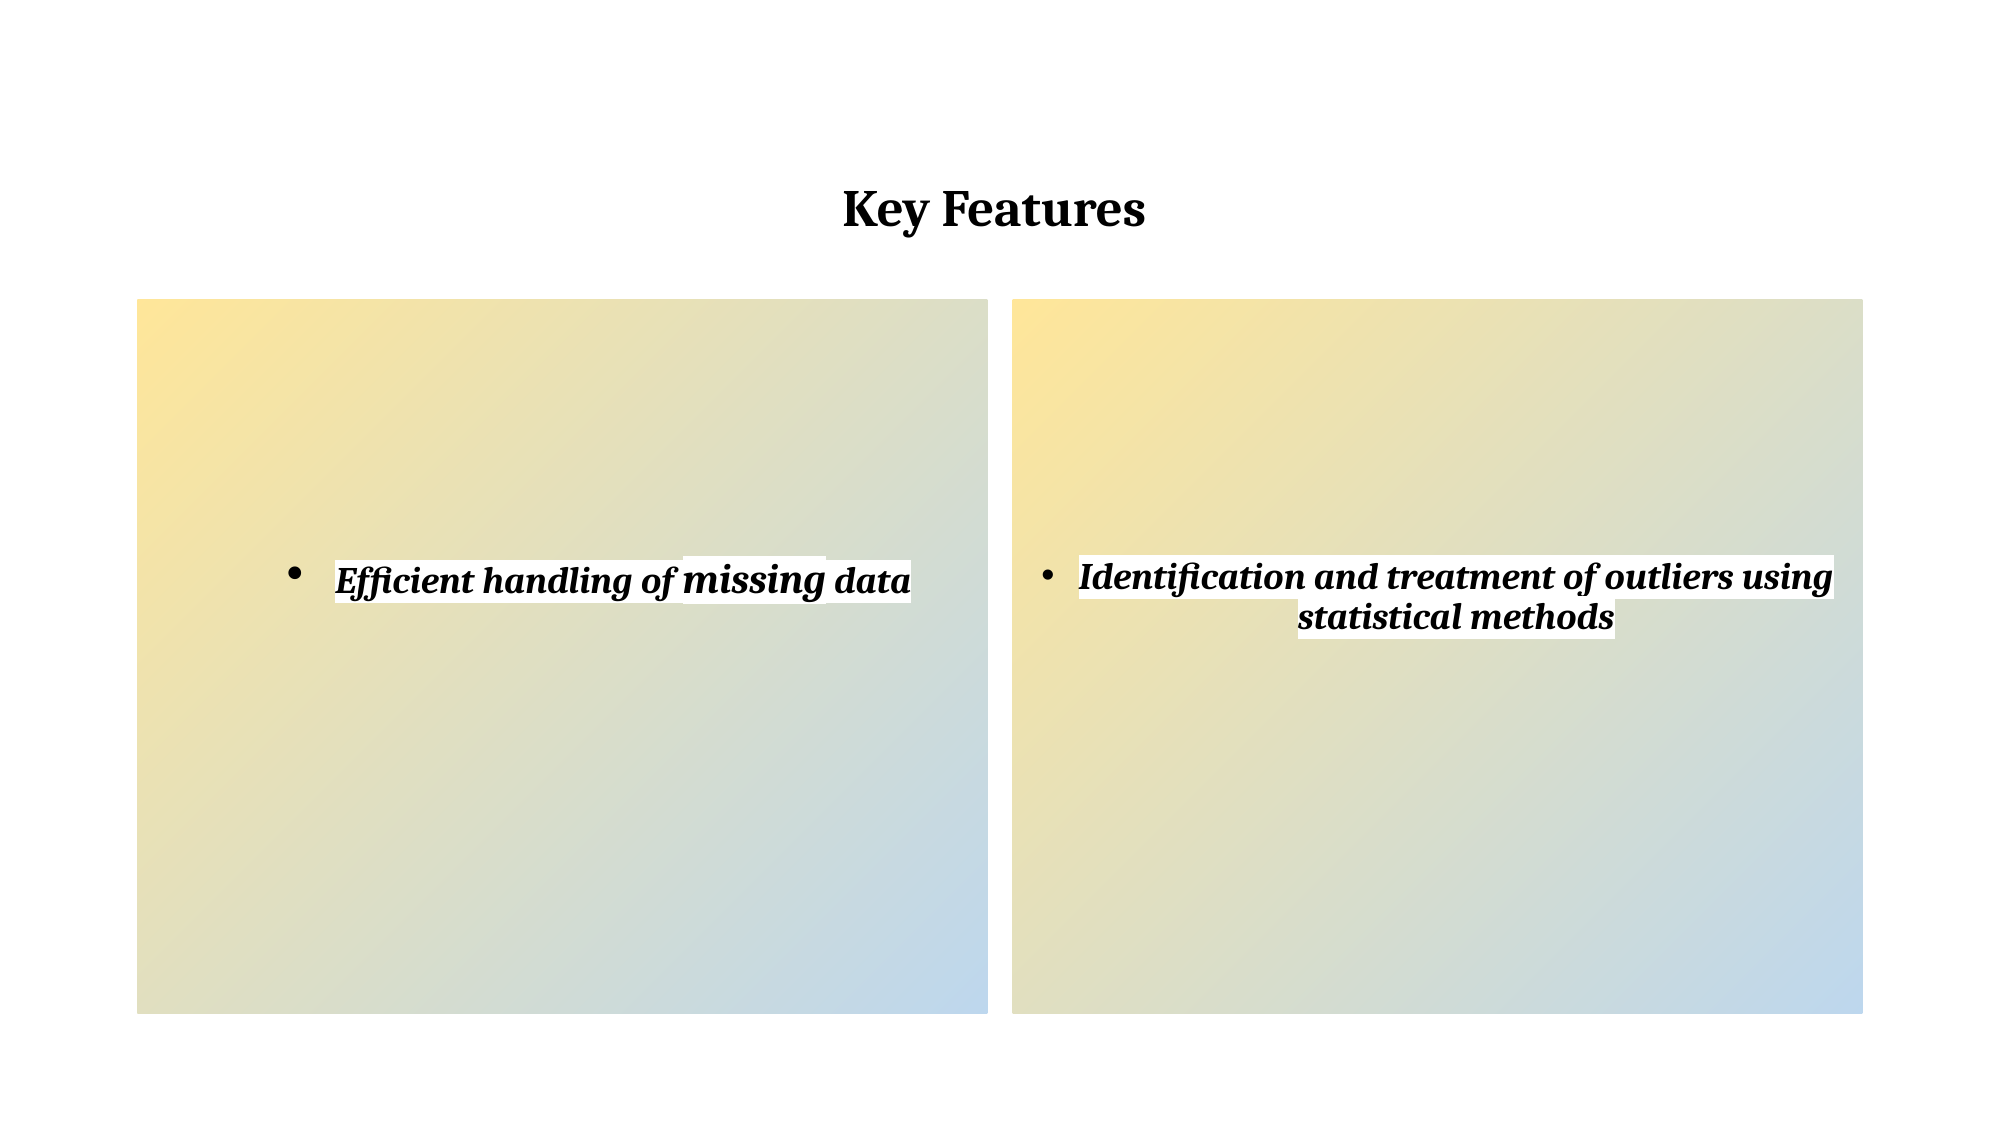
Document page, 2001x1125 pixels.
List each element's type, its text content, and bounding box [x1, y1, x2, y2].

list Efficient handling of missing data [137, 299, 988, 1014]
list Identification and treatment of outliers using statistical methods [1012, 299, 1863, 1014]
title Key Features [137, 59, 1863, 278]
